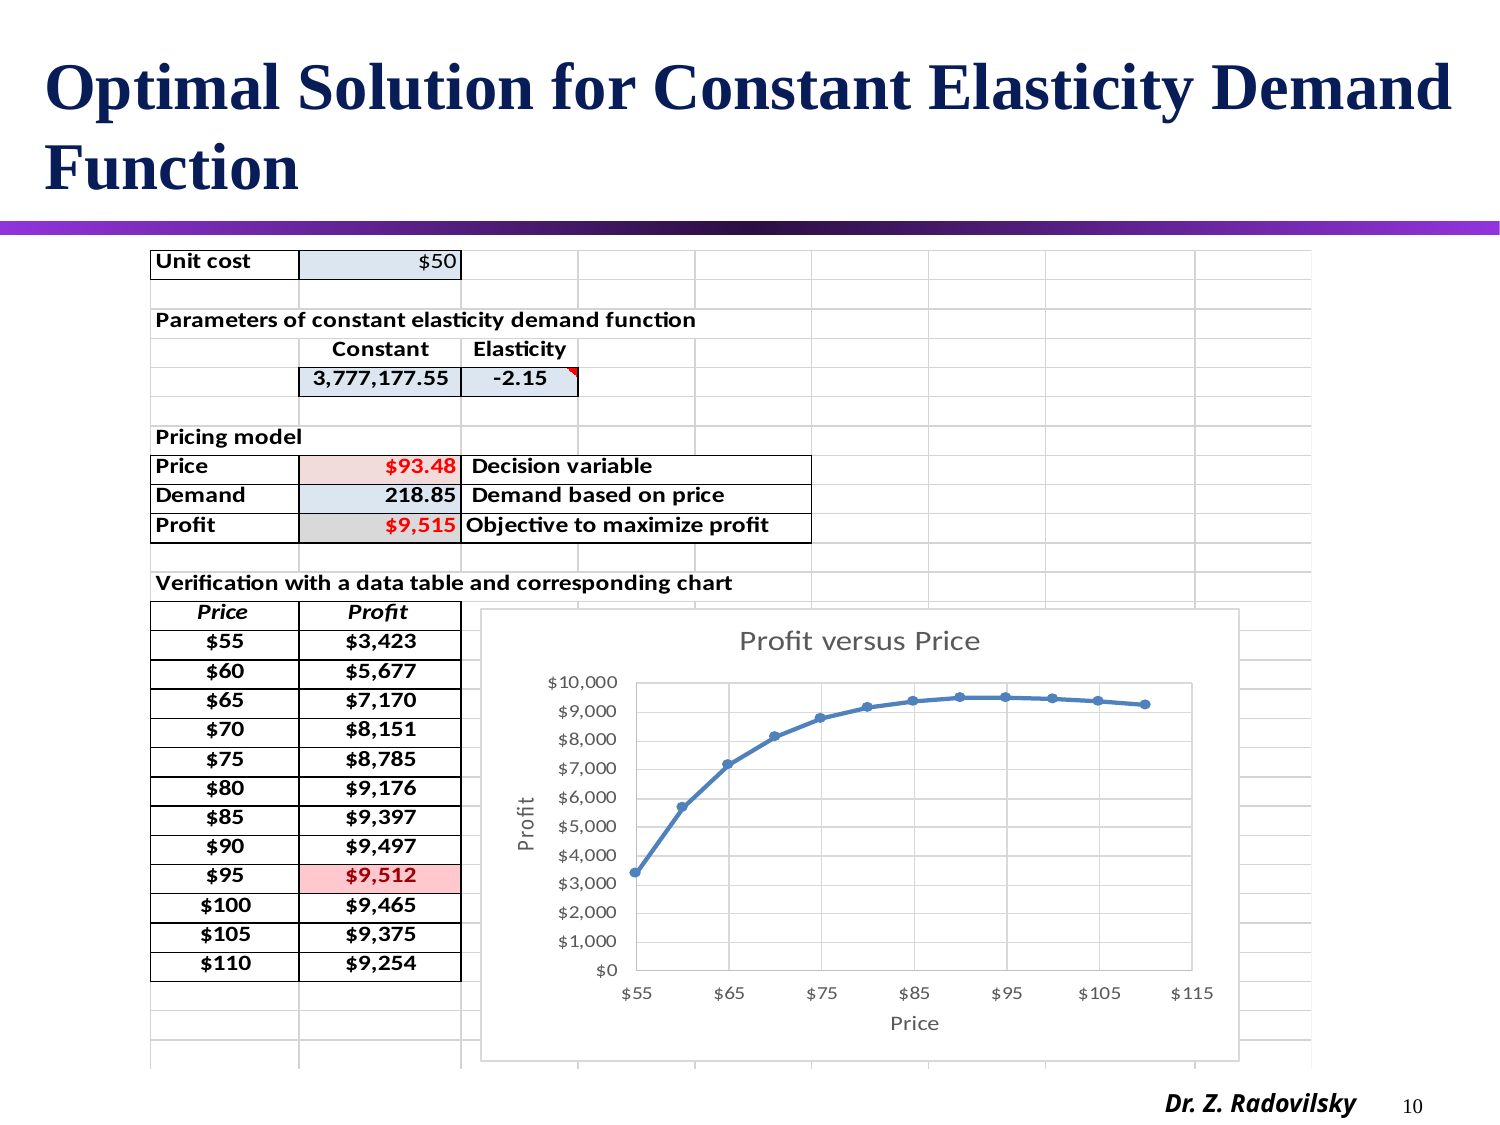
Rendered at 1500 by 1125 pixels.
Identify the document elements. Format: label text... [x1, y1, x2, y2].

picture [149, 249, 1313, 1071]
title Optimal Solution for Constant Elasticity Demand Function [29, 24, 1471, 211]
